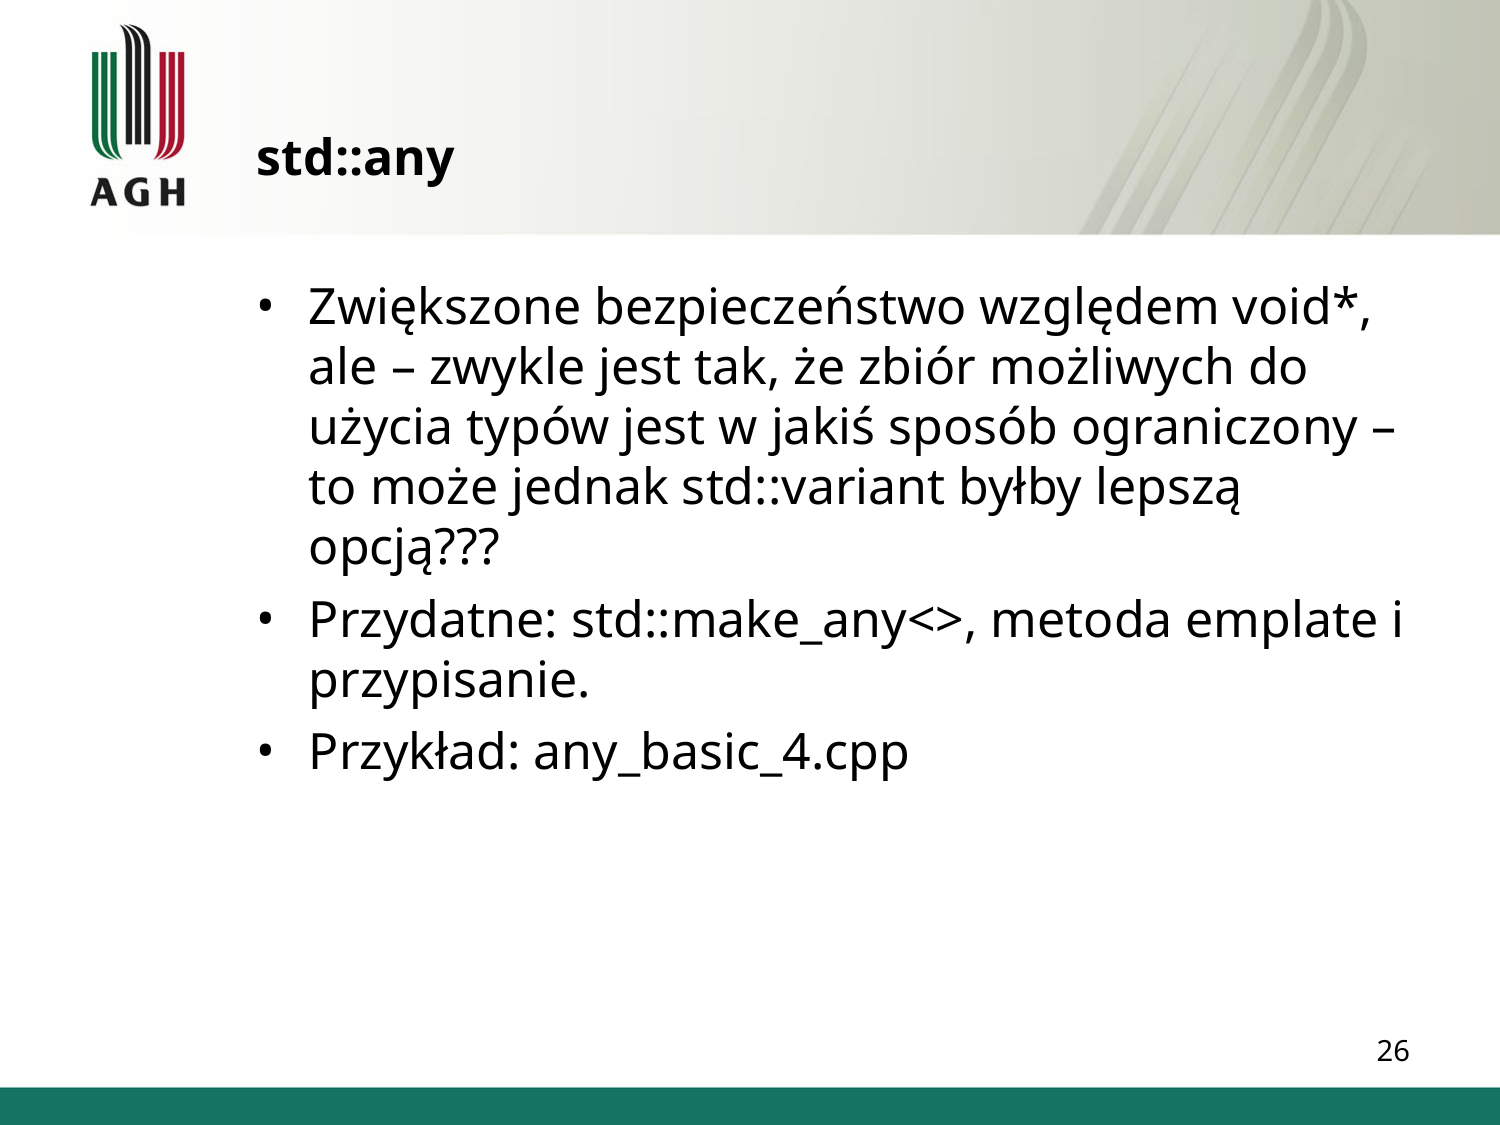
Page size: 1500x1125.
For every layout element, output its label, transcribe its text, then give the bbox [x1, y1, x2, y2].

text_box std::any [242, 78, 1425, 233]
picture [0, 0, 1500, 1125]
text_box Zwiększone bezpieczeństwo względem void*, ale – zwykle jest tak, że zbiór możliwych do użycia typów jest w jakiś sposób ograniczony – to może jednak std::variant byłby lepszą opcją??? Przydatne: std::make_any<>, metoda emplate i przypisanie. Przykład: any_basic_4.cpp [242, 267, 1425, 1005]
text_box 1 [1074, 1024, 1425, 1103]
